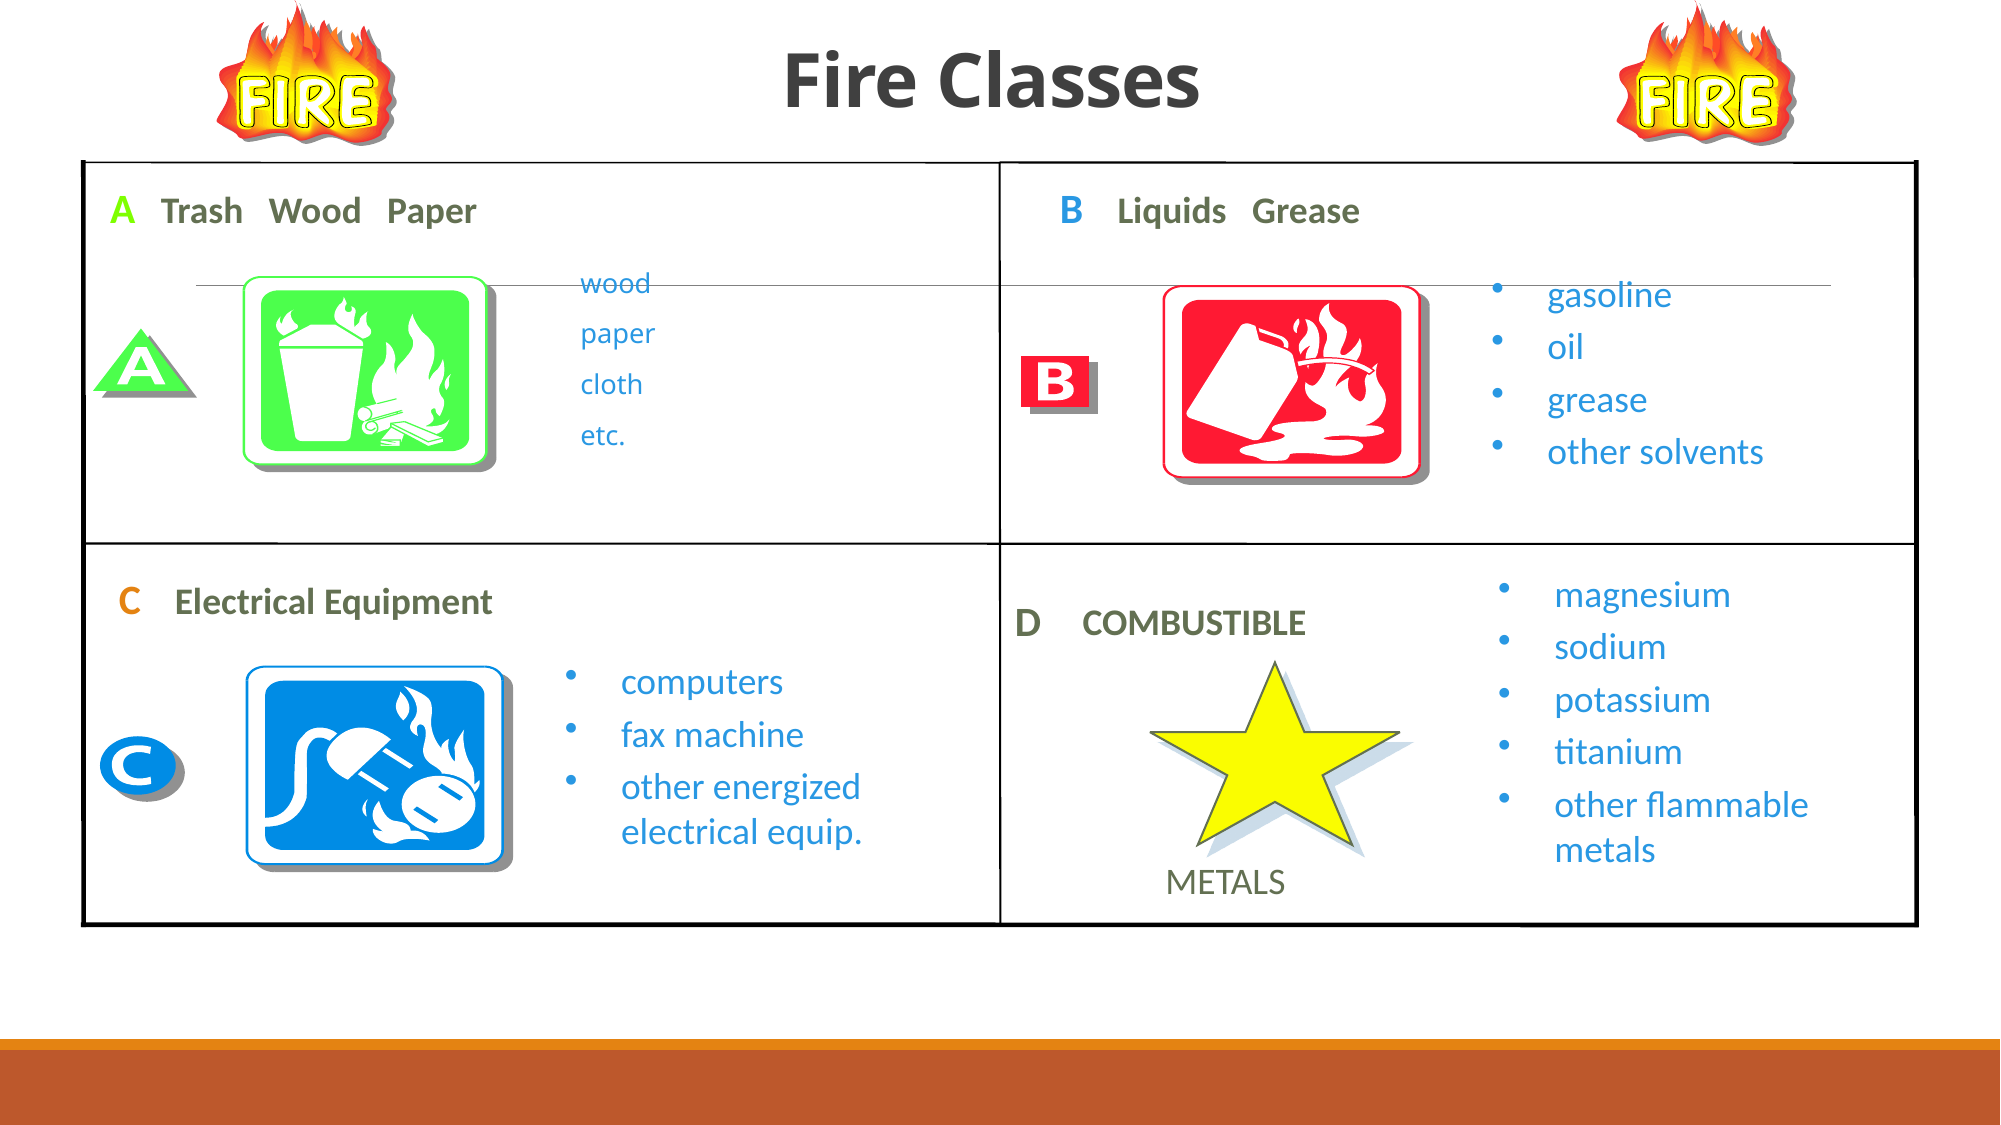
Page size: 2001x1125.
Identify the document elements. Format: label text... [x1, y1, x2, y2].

title Fire Classes [411, 24, 1613, 131]
text_box [1000, 163, 1916, 543]
text_box COMBUSTIBLE [1152, 590, 1322, 650]
text_box D [999, 587, 1152, 652]
text_box [84, 163, 999, 543]
list wood paper cloth etc. [549, 262, 941, 459]
text_box A Trash Wood Paper [95, 174, 784, 240]
picture [216, 0, 401, 149]
picture [99, 665, 518, 876]
text_box magnesium sodium potassium titanium other flammable metals [1483, 562, 1867, 925]
text_box [1000, 544, 1916, 924]
picture [1616, 0, 1801, 149]
text_box computers fax machine other energized electrical equip. [549, 650, 1017, 913]
text_box [84, 544, 1000, 924]
text_box [1149, 662, 1400, 845]
picture [1020, 284, 1434, 488]
text_box gasoline oil grease other solvents [1476, 262, 1917, 513]
picture [92, 275, 501, 476]
text_box C Electrical Equipment [103, 565, 509, 630]
text_box B Liquids Grease [1016, 174, 1650, 240]
text_box METALS [1150, 849, 1301, 910]
